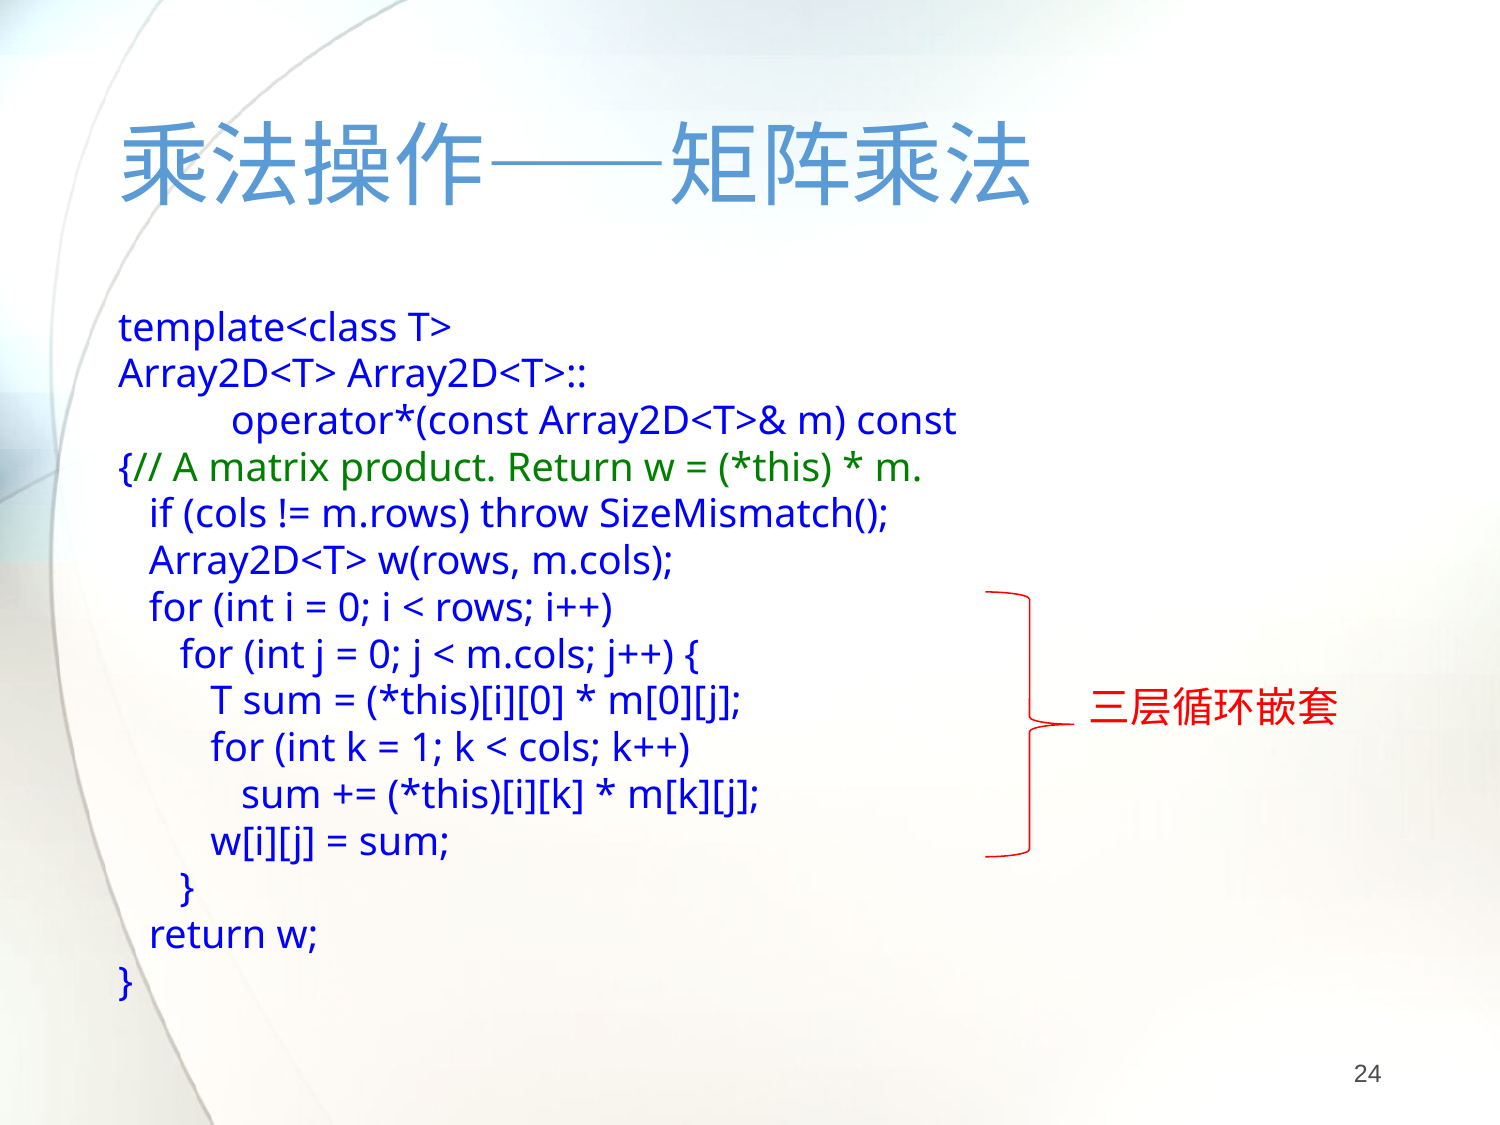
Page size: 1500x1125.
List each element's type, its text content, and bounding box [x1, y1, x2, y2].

title 乘法操作——矩阵乘法 [103, 59, 1397, 278]
text_box 三层循环嵌套 [1073, 673, 1398, 739]
text_box [985, 591, 1074, 857]
list template<class T> Array2D<T> Array2D<T>:: operator*(const Array2D<T>& m) const {// A matrix product. Return w = (*this) * m. if (cols != m.rows) throw SizeMismatch(); Array2D<T> w(rows, m.cols); for (int i = 0; i < rows; i++) for (int j = 0; j < m.cols; j++) { T sum = (*this)[i][0] * m[0][j]; for (int k = 1; k < cols; k++) sum += (*this)[i][k] * m[k][j]; w[i][j] = sum; } return w; } [103, 299, 1397, 1014]
picture [0, 0, 1500, 1125]
slide_number 24 [1059, 1042, 1397, 1103]
